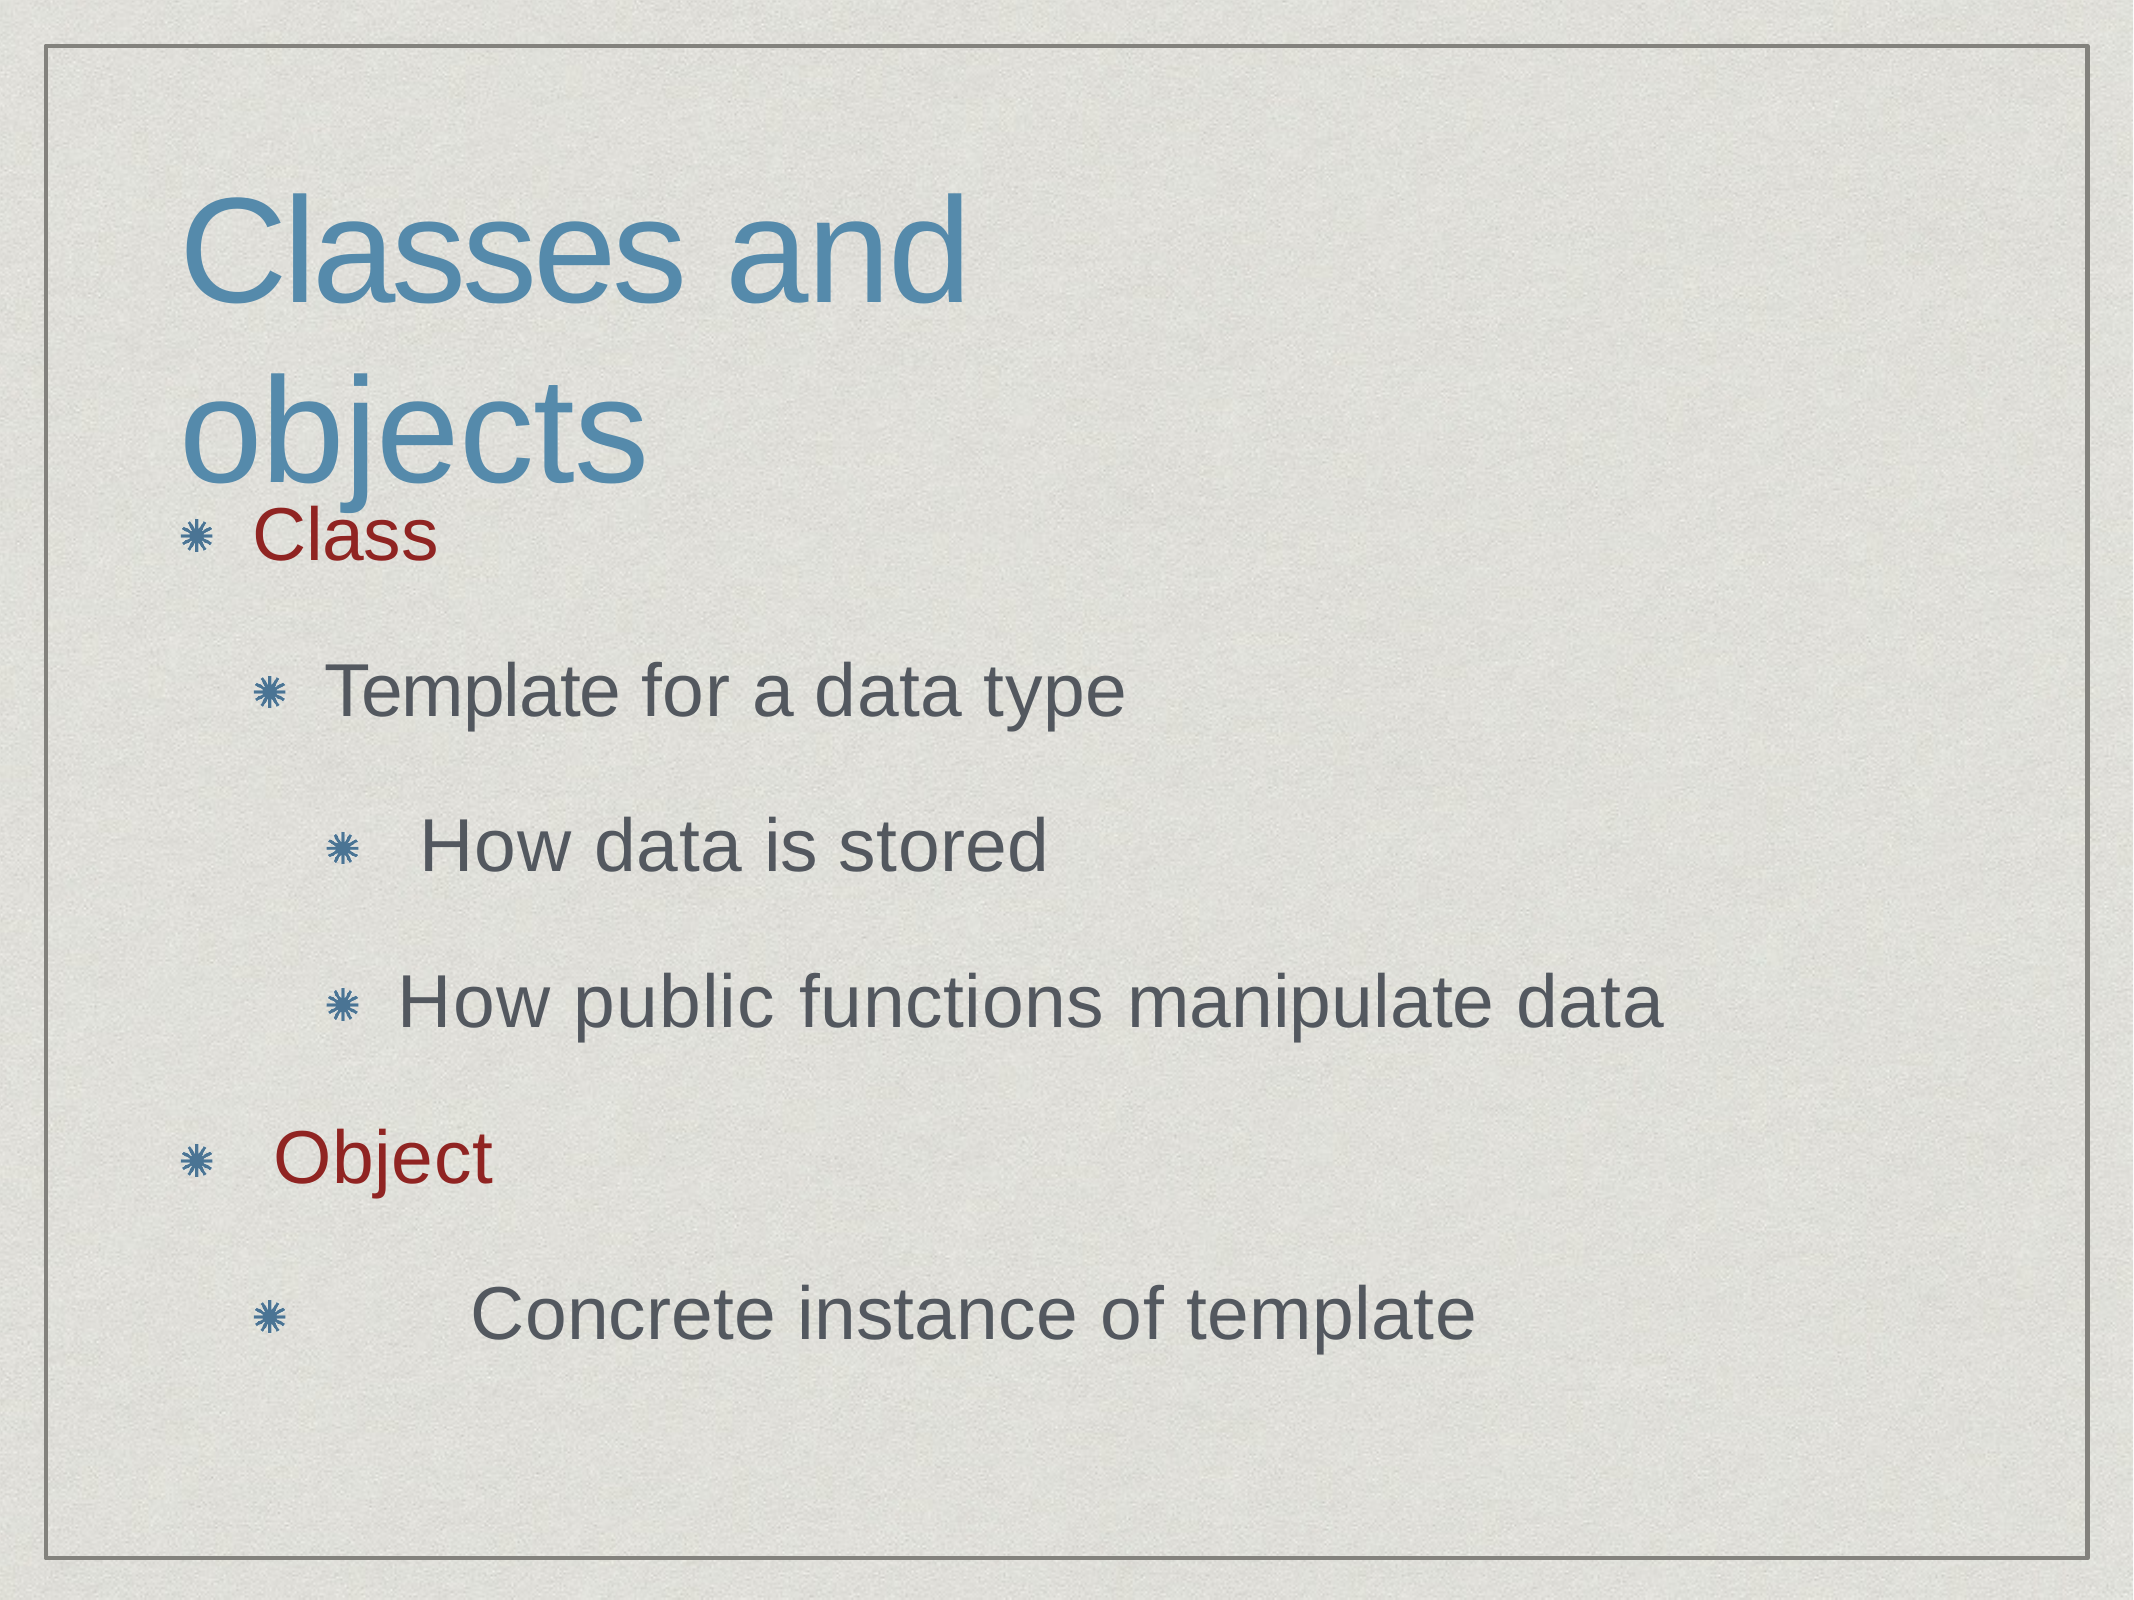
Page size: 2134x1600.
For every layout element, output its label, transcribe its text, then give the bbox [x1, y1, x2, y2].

text_box [180, 1144, 213, 1177]
text_box [180, 519, 213, 552]
title Classes and objects [177, 150, 1485, 513]
picture [0, 0, 2134, 1600]
text_box Class Template for a data type How data is stored How public functions manipulate data Object Concrete instance of template [249, 483, 1669, 1355]
